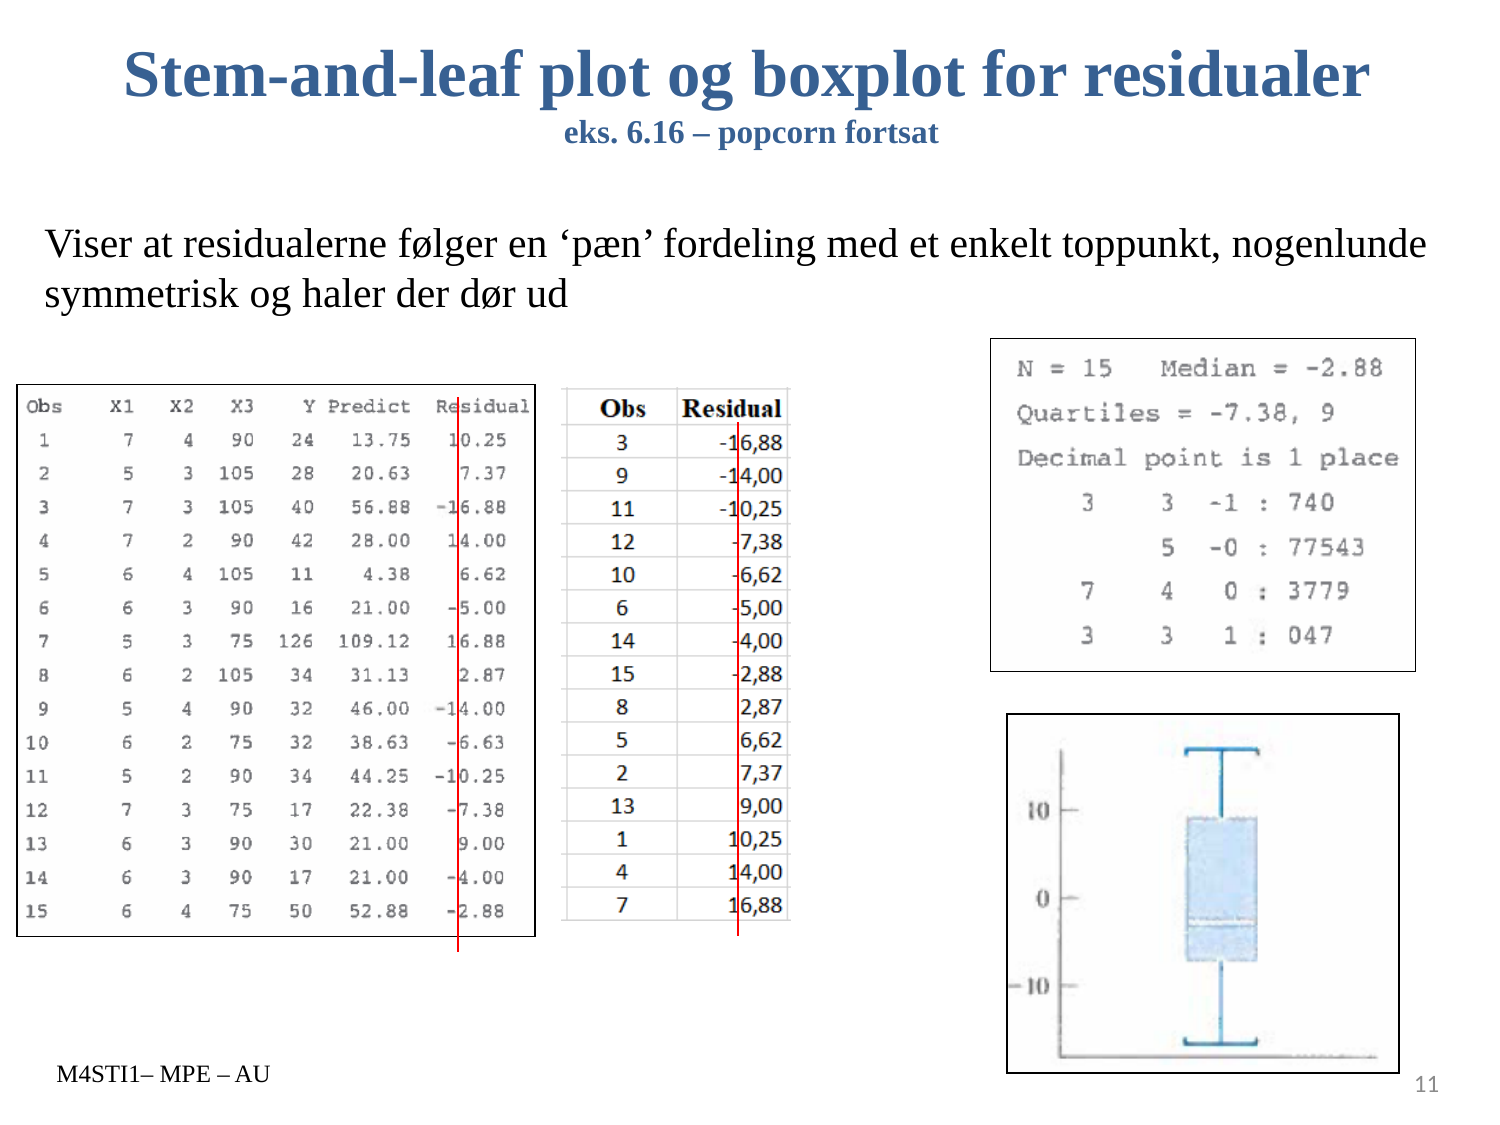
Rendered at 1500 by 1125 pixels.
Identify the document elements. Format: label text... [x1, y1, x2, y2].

picture [1007, 714, 1399, 1073]
title Stem-and-leaf plot og boxplot for residualer eks. 6.16 – popcorn fortsat [17, 18, 1495, 162]
picture [560, 387, 791, 921]
list Viser at residualerne følger en ‘pæn’ fordeling med et enkelt toppunkt, nogenlunde symmetrisk og haler der dør ud [29, 207, 1459, 1107]
picture [17, 385, 535, 937]
slide_number M4STI1– MPE – AU [41, 1042, 392, 1103]
picture [991, 339, 1415, 671]
